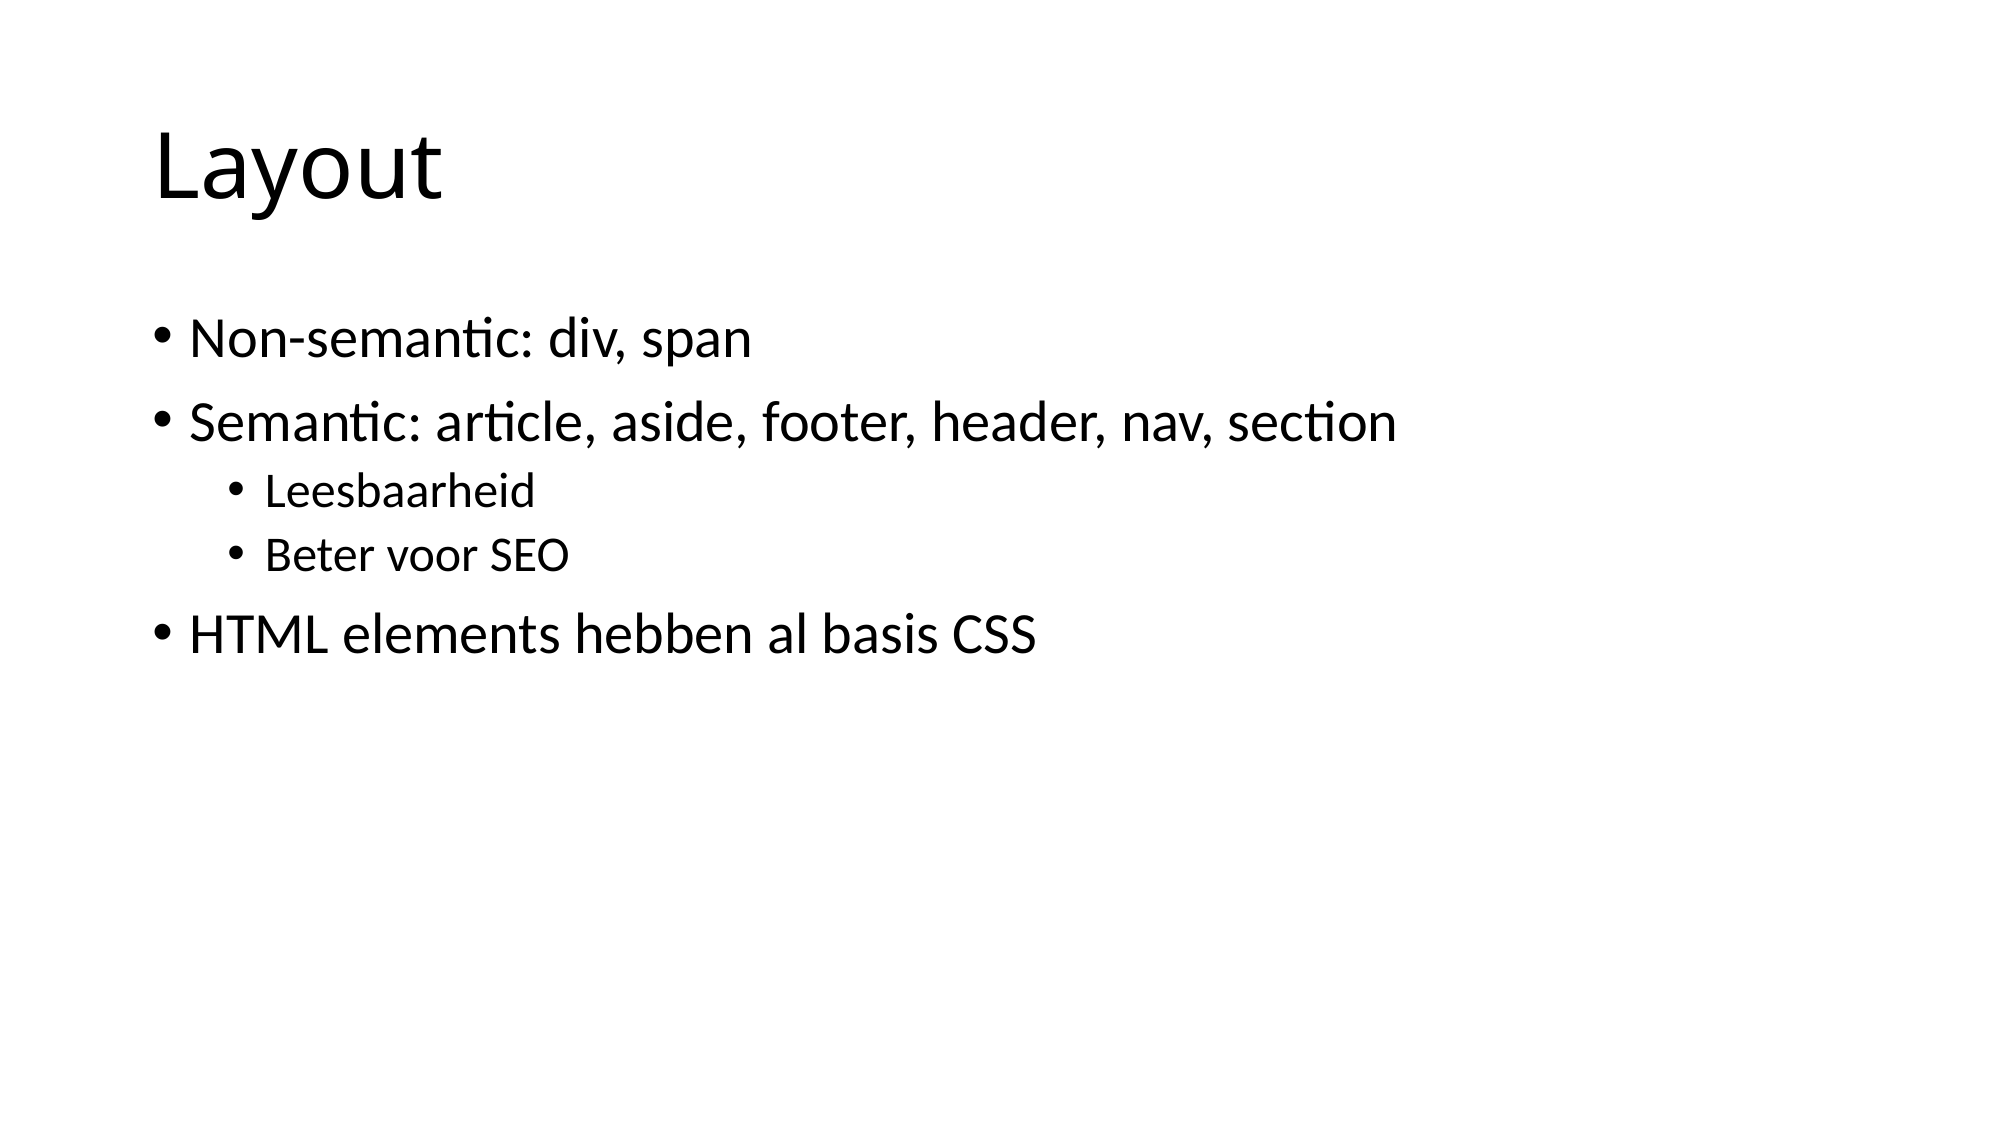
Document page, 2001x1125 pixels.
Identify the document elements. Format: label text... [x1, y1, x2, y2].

list Non-semantic: div, span Semantic: article, aside, footer, header, nav, section Leesbaarheid Beter voor SEO HTML elements hebben al basis CSS [137, 299, 1863, 1014]
title Layout [137, 59, 1863, 278]
